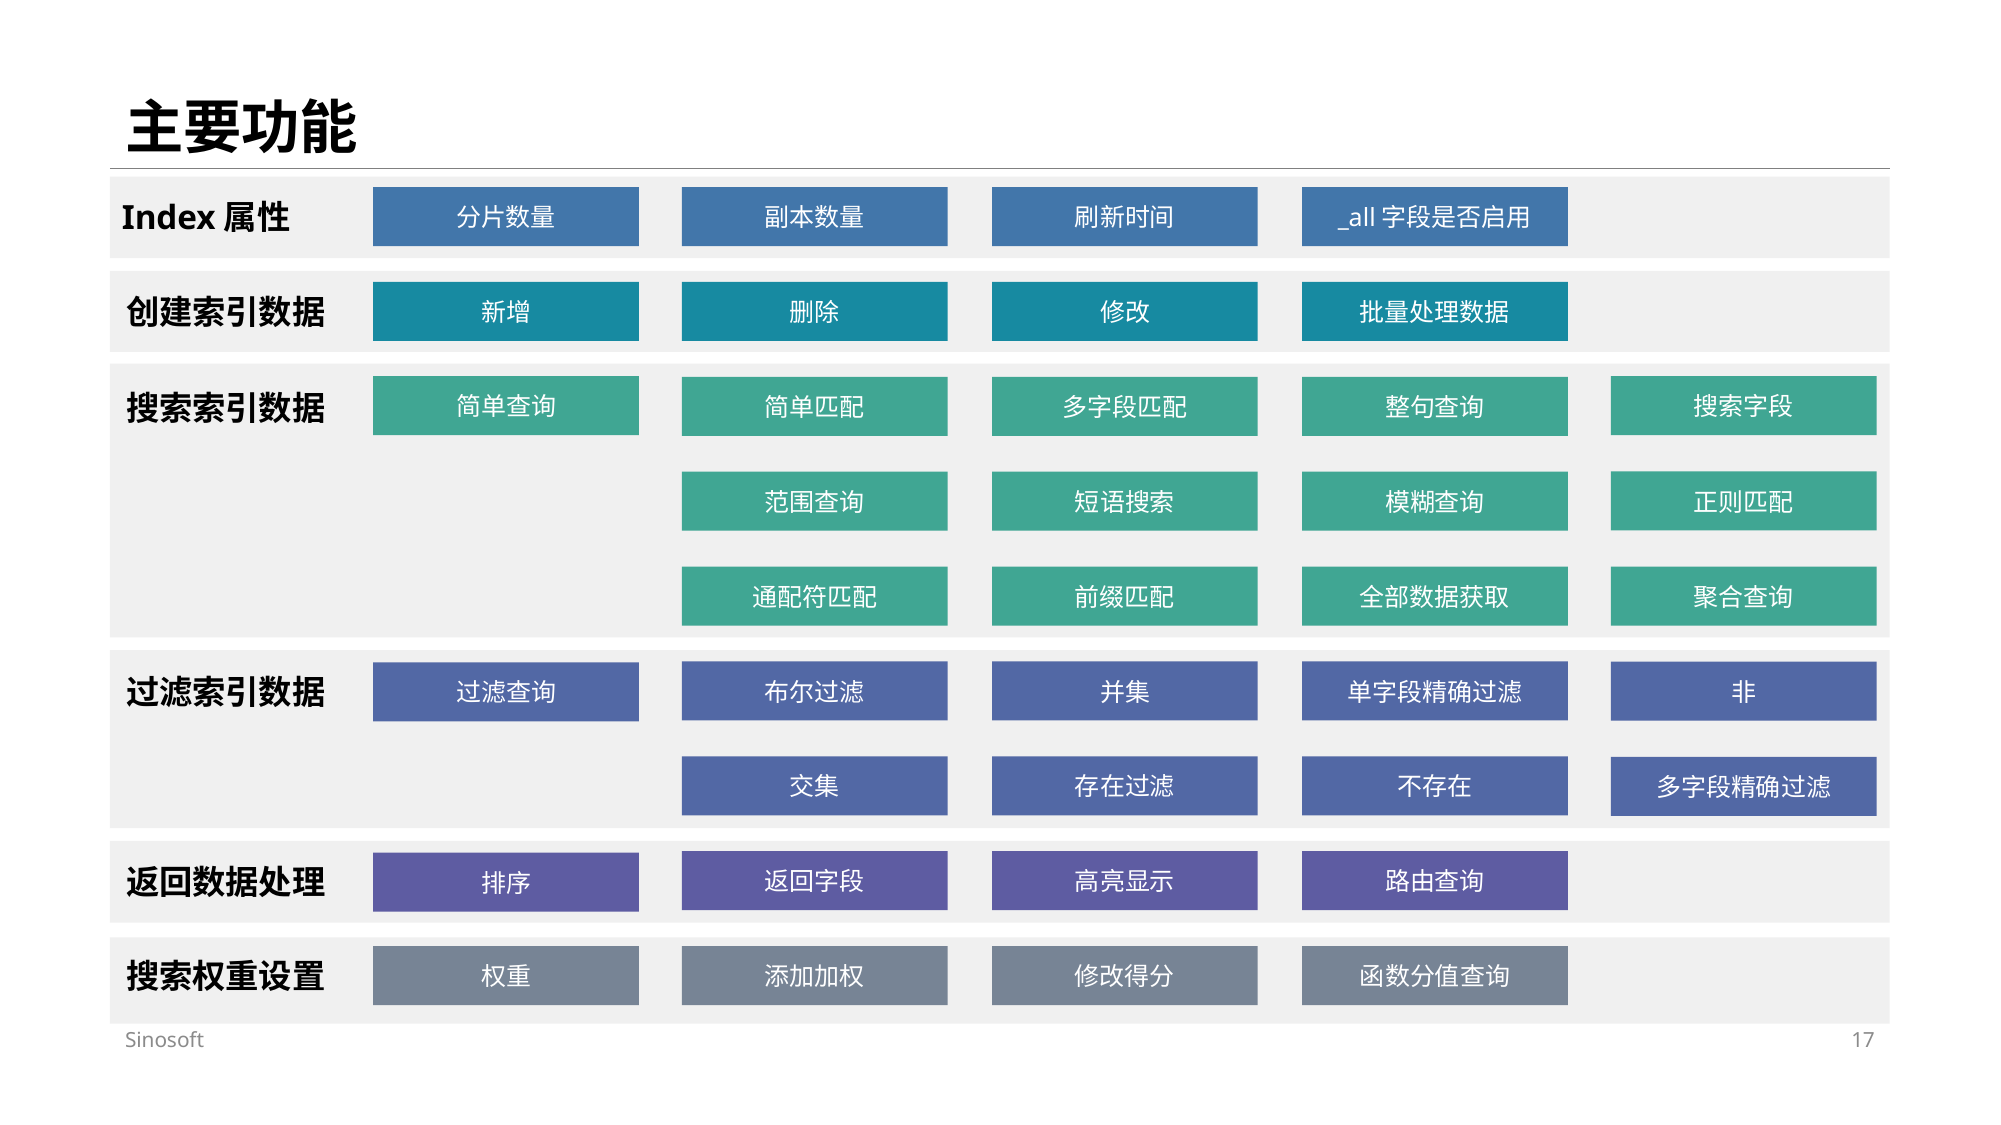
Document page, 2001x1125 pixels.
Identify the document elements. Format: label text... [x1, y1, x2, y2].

text_box 简单匹配 [681, 376, 949, 437]
text_box 删除 [681, 281, 949, 342]
text_box [108, 269, 1891, 353]
text_box 全部数据获取 [1301, 565, 1569, 627]
text_box 创建索引数据 [111, 283, 341, 339]
text_box 修改 [991, 281, 1259, 342]
slide_number 17 [1412, 1025, 1890, 1058]
text_box 返回数据处理 [111, 854, 341, 910]
text_box [109, 176, 1891, 259]
text_box 并集 [991, 660, 1259, 721]
text_box 正则匹配 [1610, 470, 1878, 531]
text_box Index属性 [107, 188, 306, 244]
text_box 过滤查询 [372, 661, 640, 722]
text_box 过滤索引数据 [111, 663, 341, 719]
text_box 搜索字段 [1610, 375, 1878, 436]
text_box 函数分值查询 [1301, 945, 1569, 1006]
text_box 搜索索引数据 [111, 379, 341, 434]
text_box 批量处理数据 [1301, 281, 1569, 342]
text_box 交集 [681, 755, 949, 816]
footer Sinosoft [109, 1025, 790, 1058]
text_box 布尔过滤 [681, 660, 949, 721]
text_box _all字段是否启用 [1301, 186, 1569, 247]
text_box 新增 [372, 281, 640, 342]
text_box 添加加权 [681, 945, 949, 1006]
text_box 整句查询 [1301, 376, 1569, 437]
text_box [109, 936, 1891, 1025]
text_box [109, 363, 1890, 638]
text_box 排序 [372, 852, 640, 913]
text_box 单字段精确过滤 [1301, 660, 1569, 721]
text_box 权重 [372, 945, 640, 1006]
text_box 多字段匹配 [991, 376, 1259, 437]
text_box 搜索权重设置 [111, 947, 341, 1003]
text_box 前缀匹配 [991, 565, 1259, 627]
text_box 存在过滤 [991, 755, 1259, 816]
text_box 通配符匹配 [681, 565, 949, 627]
text_box 不存在 [1301, 755, 1569, 816]
text_box [109, 840, 1890, 923]
text_box 修改得分 [991, 945, 1259, 1006]
title 主要功能 [109, 0, 1890, 169]
text_box 刷新时间 [991, 186, 1259, 247]
text_box 高亮显示 [991, 850, 1259, 911]
text_box 简单查询 [372, 375, 640, 436]
text_box 路由查询 [1301, 850, 1569, 911]
text_box 副本数量 [681, 186, 949, 247]
text_box 返回字段 [681, 850, 949, 911]
text_box 聚合查询 [1610, 566, 1878, 627]
text_box 非 [1610, 661, 1878, 722]
text_box 模糊查询 [1301, 471, 1569, 532]
text_box 范围查询 [681, 471, 949, 532]
text_box 多字段精确过滤 [1610, 756, 1878, 817]
text_box 短语搜索 [991, 471, 1259, 532]
text_box [109, 649, 1891, 829]
text_box 分片数量 [372, 186, 640, 247]
